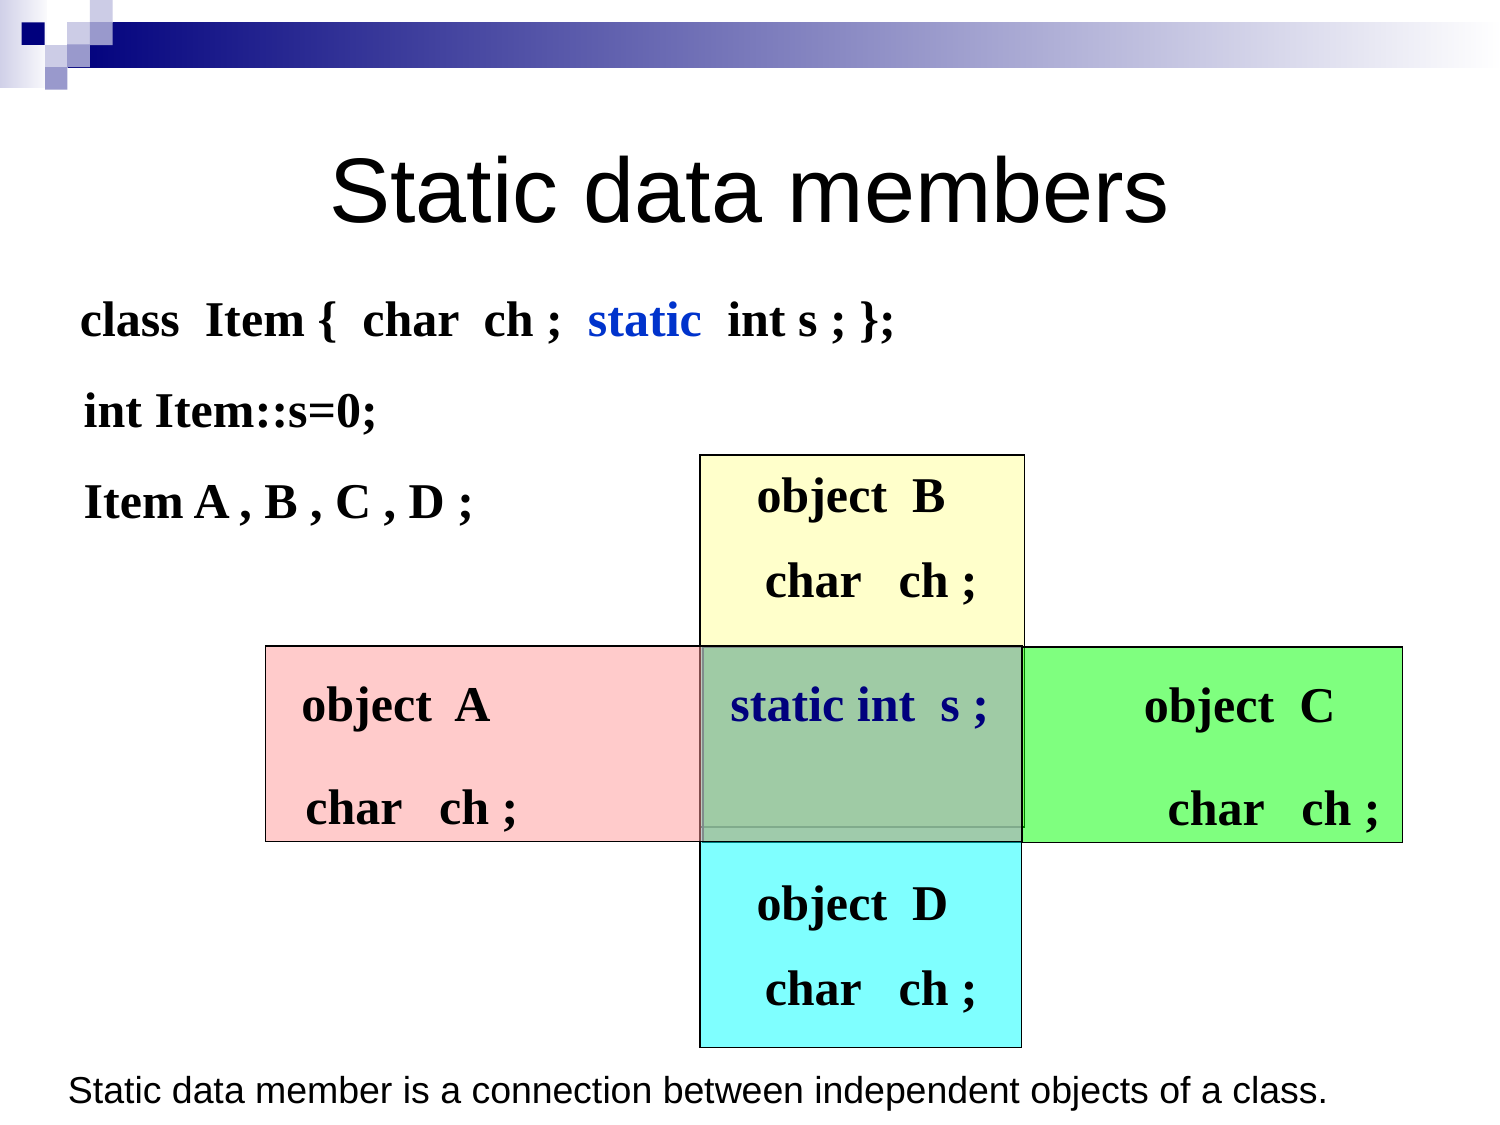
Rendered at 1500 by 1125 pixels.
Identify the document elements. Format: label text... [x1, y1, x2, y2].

text_box object D char ch ; [699, 842, 1022, 1048]
title Static data members [74, 72, 1426, 299]
text_box object C char ch ; [1022, 647, 1403, 843]
text_box object A static int s ; char ch ; [265, 646, 1023, 842]
text_box Static data member is a connection between independent objects of a class. [53, 1058, 1365, 1119]
text_box object B char ch ; [699, 454, 1025, 647]
text_box class Item { char ch ; static int s ; }; int Item::s=0; Item A , B , C , D ; [43, 273, 1053, 536]
